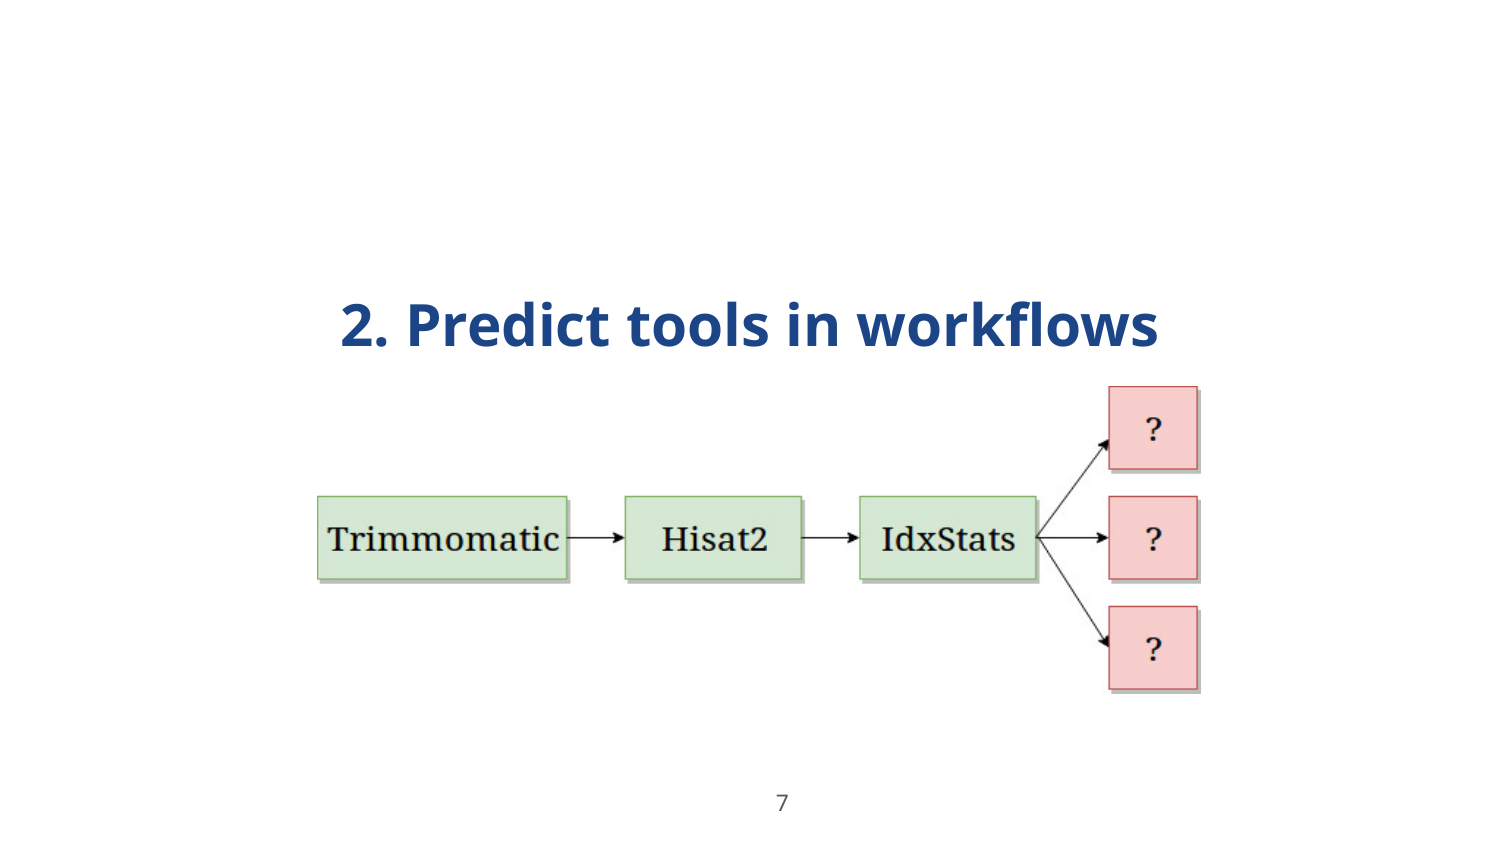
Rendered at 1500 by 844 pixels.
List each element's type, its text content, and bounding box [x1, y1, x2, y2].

slide_number ‹#› [714, 771, 805, 837]
list 2. Predict tools in workflows [51, 133, 1449, 694]
picture [316, 386, 1202, 694]
